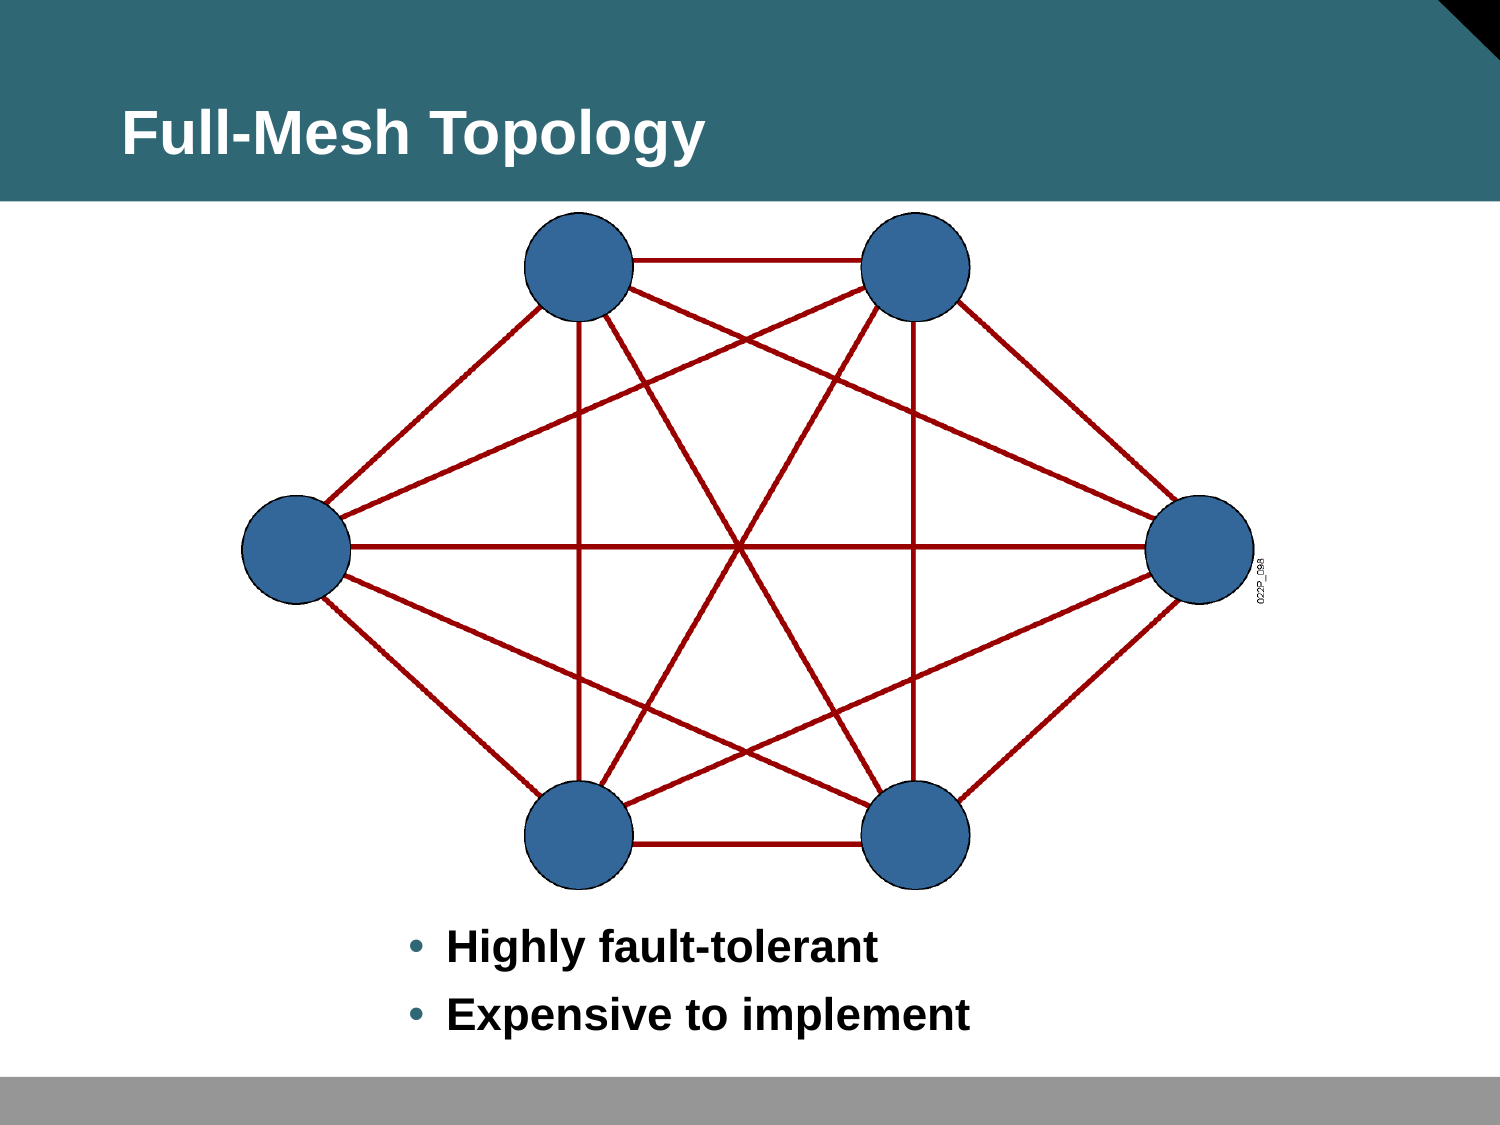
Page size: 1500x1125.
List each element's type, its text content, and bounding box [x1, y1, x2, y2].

list Highly fault-tolerant Expensive to implement [376, 912, 1086, 1063]
title Full-Mesh Topology [107, 36, 1444, 175]
picture [241, 212, 1267, 890]
